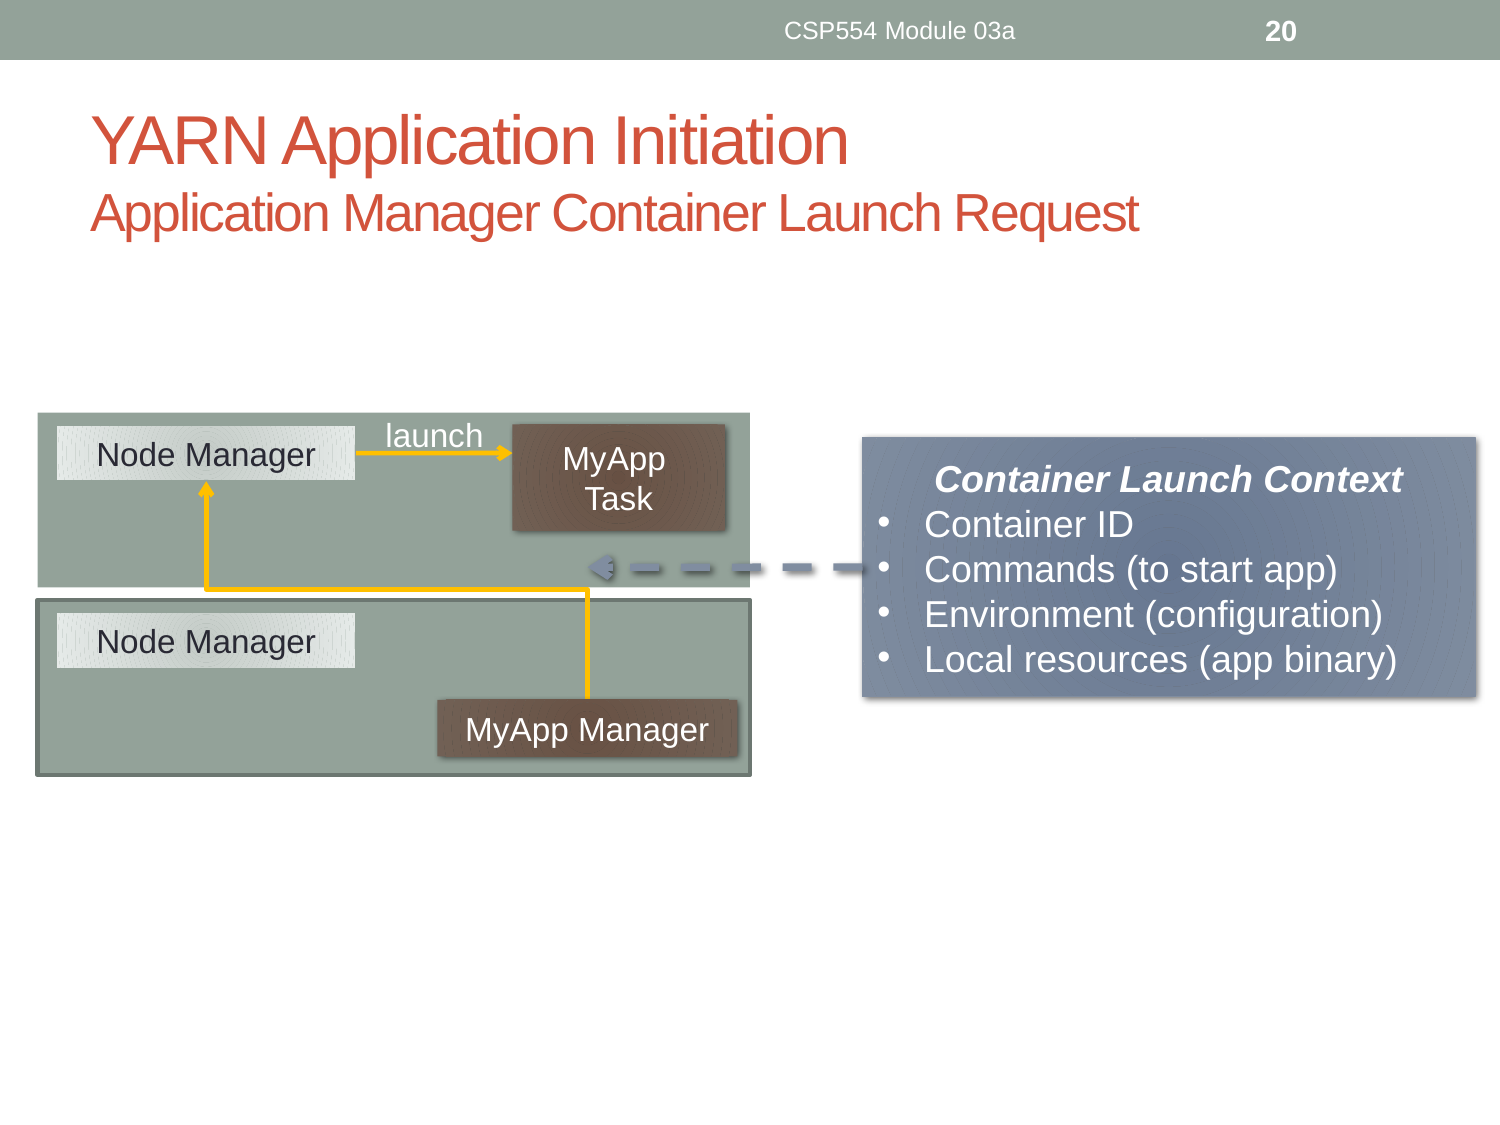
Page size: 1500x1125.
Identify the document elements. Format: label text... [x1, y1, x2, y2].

text_box [35, 598, 284, 777]
text_box Container Launch Context Container ID Commands (to start app) Environment (configuration) Local resources (app binary) [862, 437, 1476, 697]
text_box MyApp Task [515, 424, 725, 531]
text_box Node Manager [55, 424, 284, 482]
text_box [35, 410, 284, 590]
slide_number 20 [1250, 3, 1425, 57]
text_box [515, 410, 752, 590]
title YARN Application Initiation Application Manager Container Launch Request [75, 87, 1425, 250]
text_box Node Manager [55, 612, 284, 670]
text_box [287, 399, 507, 782]
footer CSP554 Module 03a [562, 3, 1238, 57]
text_box [515, 598, 752, 777]
text_box MyApp Manager [515, 699, 738, 757]
